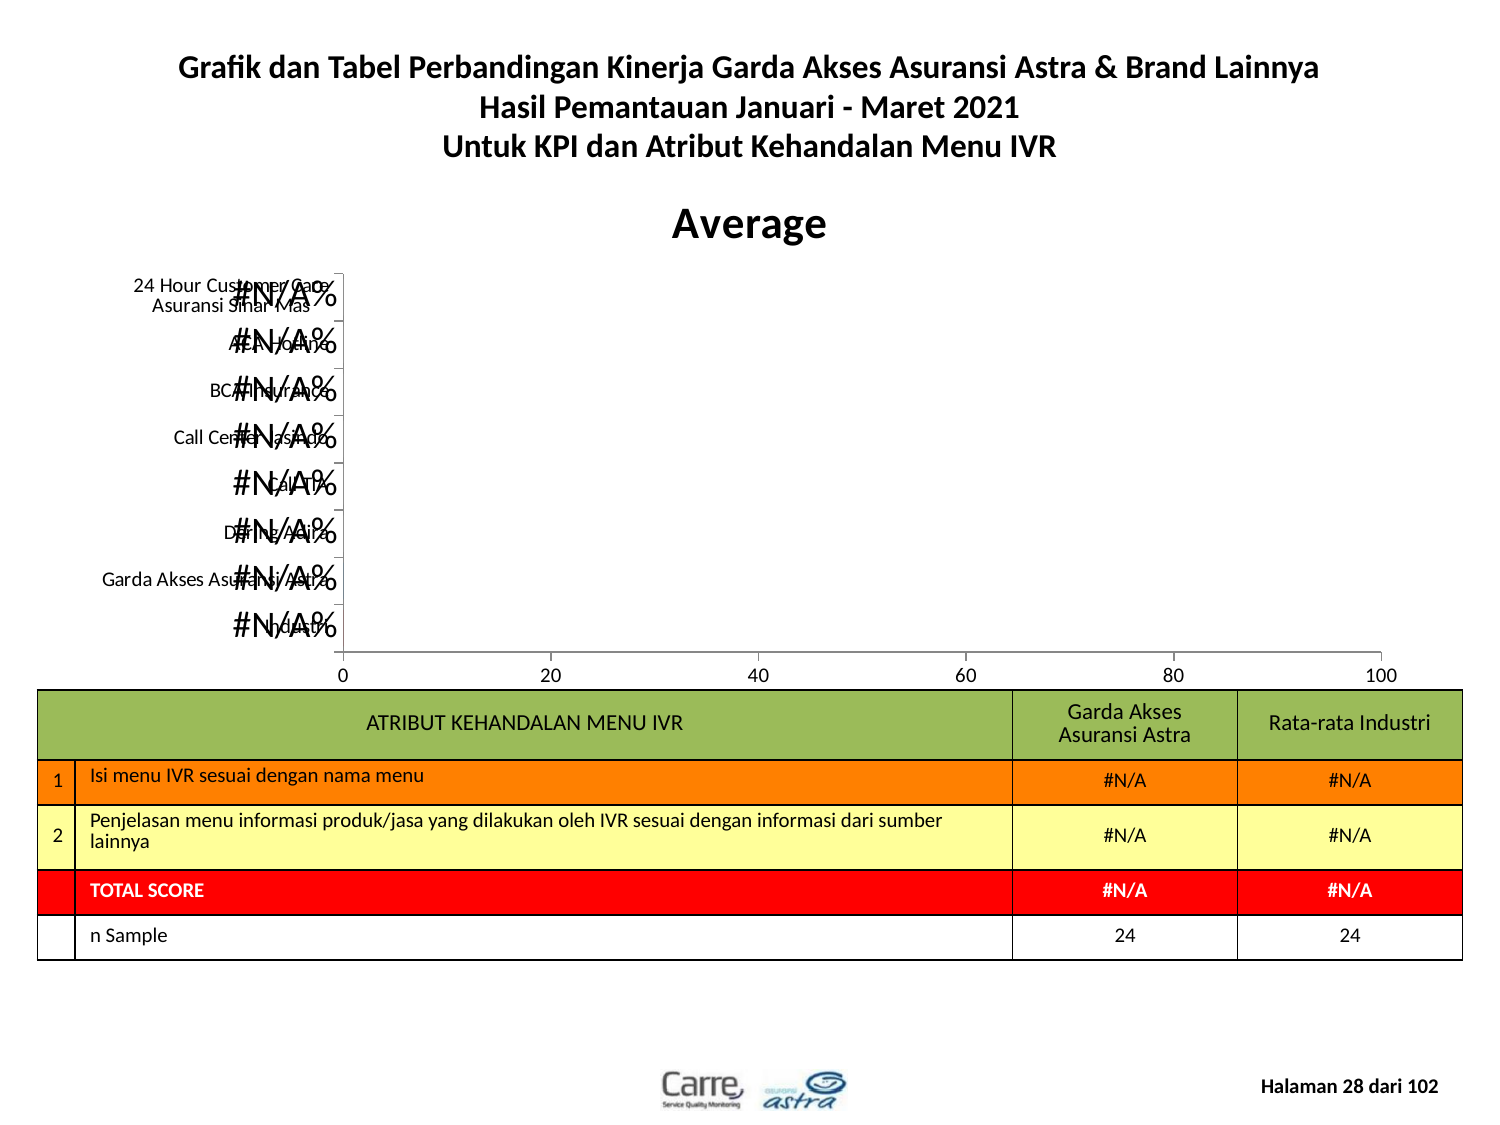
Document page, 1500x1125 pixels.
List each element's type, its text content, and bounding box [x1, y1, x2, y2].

text_box Halaman 28 dari 102 [1246, 1065, 1454, 1105]
table_cell #N/A [1013, 806, 1237, 869]
table_header Garda Akses Asuransi Astra [1013, 707, 1237, 759]
table_cell TOTAL SCORE [76, 871, 1012, 914]
table_cell #N/A [1238, 871, 1462, 914]
picture [659, 1064, 848, 1118]
table_cell 24 [1238, 916, 1462, 959]
chart [74, 172, 1426, 698]
table_header ATRIBUT KEHANDALAN MENU IVR [38, 691, 1012, 759]
text_box Grafik dan Tabel Perbandingan Kinerja Garda Akses Asuransi Astra & Brand Lainnya Hasil Pemantauan Januari - Maret 2021 Untuk KPI dan Atribut Kehandalan Menu IVR [163, 37, 1337, 170]
table_cell #N/A [1238, 761, 1462, 804]
table_cell Isi menu IVR sesuai dengan nama menu [76, 761, 1012, 804]
table_cell [38, 916, 74, 959]
table_cell #N/A [1013, 871, 1237, 914]
table_header Rata-rata Industri [1238, 691, 1462, 759]
table_cell 1 [38, 761, 74, 804]
table_cell n Sample [76, 916, 1012, 959]
table_cell [38, 871, 74, 914]
table_cell 2 [38, 806, 74, 869]
table_cell 24 [1013, 916, 1237, 959]
table_cell Penjelasan menu informasi produk/jasa yang dilakukan oleh IVR sesuai dengan informasi dari sumber lainnya [76, 806, 1012, 869]
table_cell #N/A [1013, 761, 1237, 804]
table_cell #N/A [1238, 806, 1462, 869]
